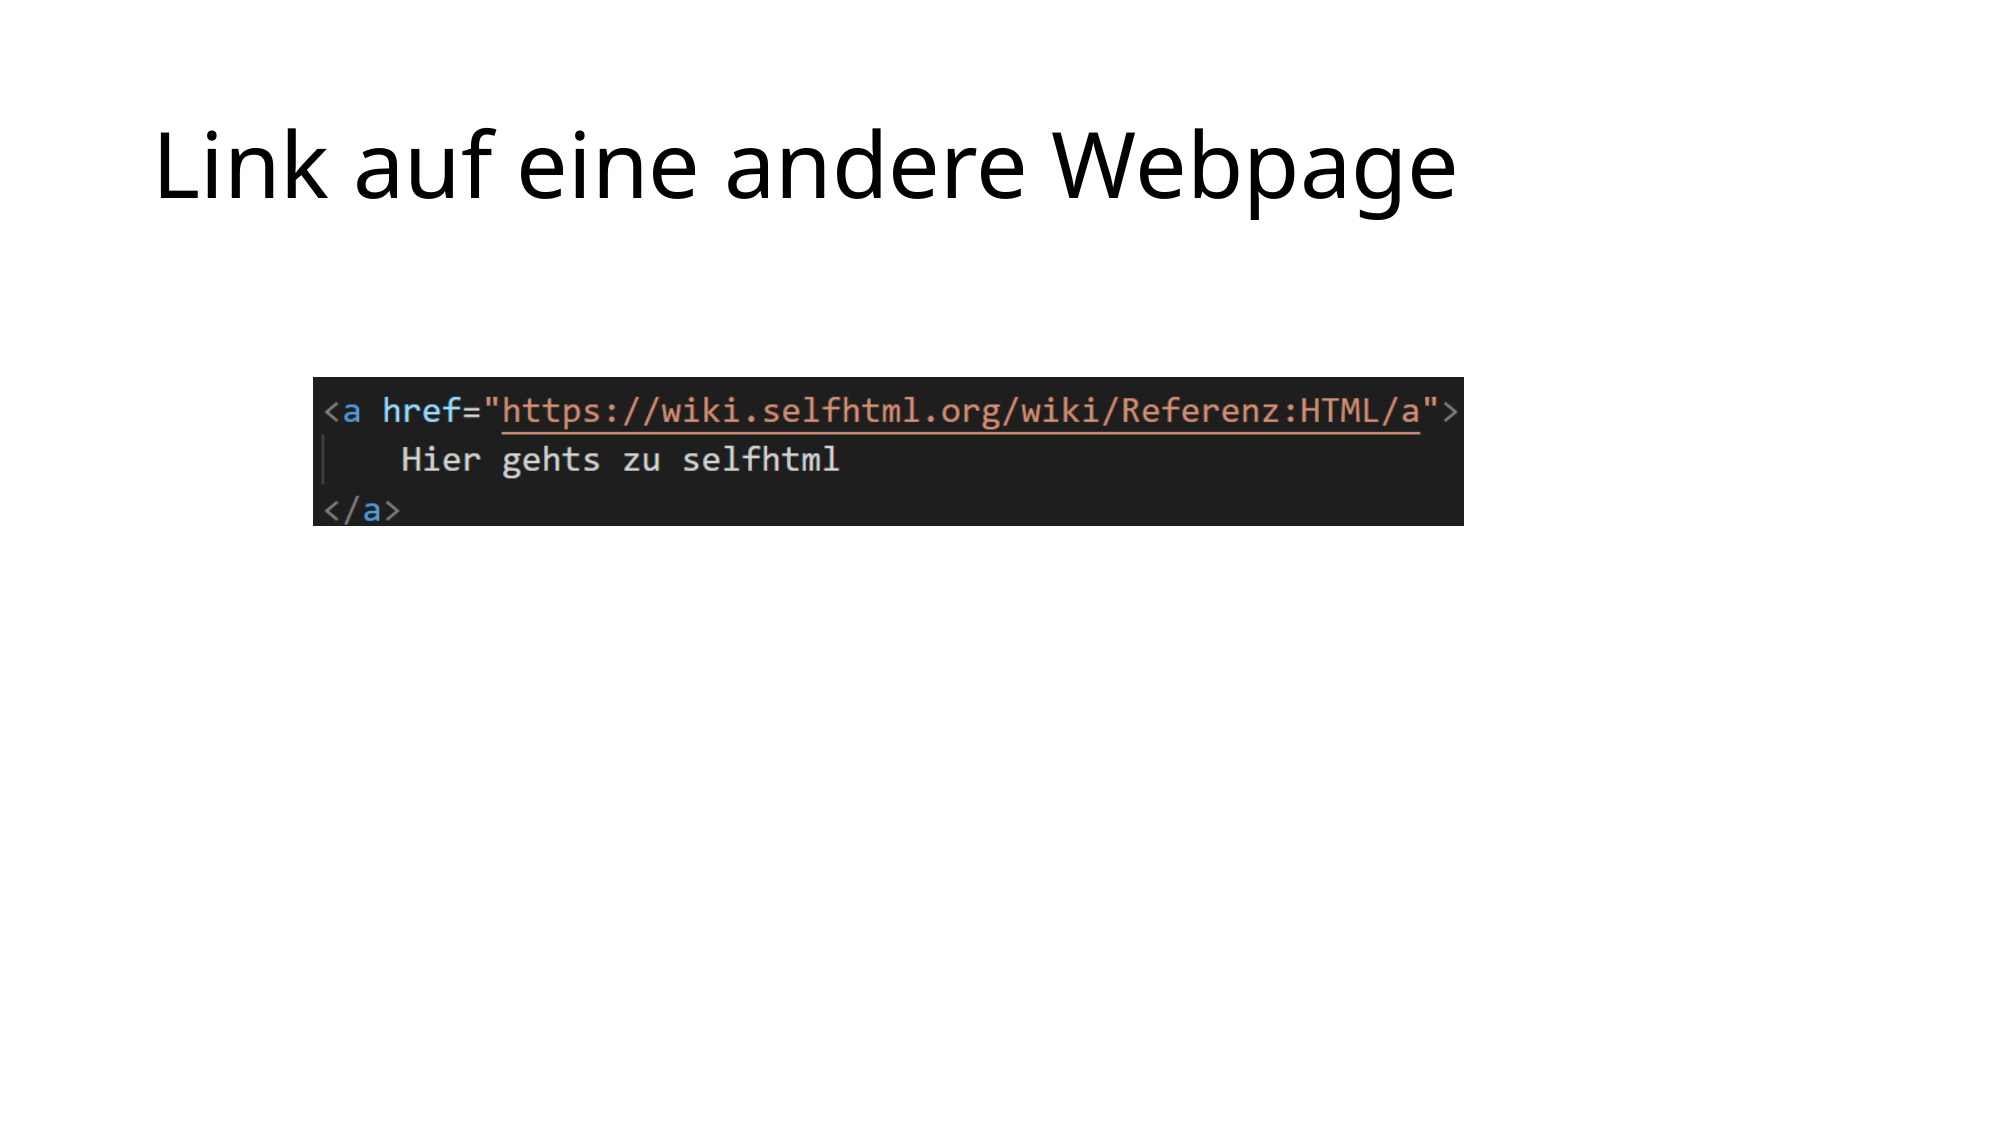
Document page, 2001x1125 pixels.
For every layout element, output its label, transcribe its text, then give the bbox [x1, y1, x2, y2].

picture [313, 377, 1465, 526]
title Link auf eine andere Webpage [137, 59, 1863, 278]
